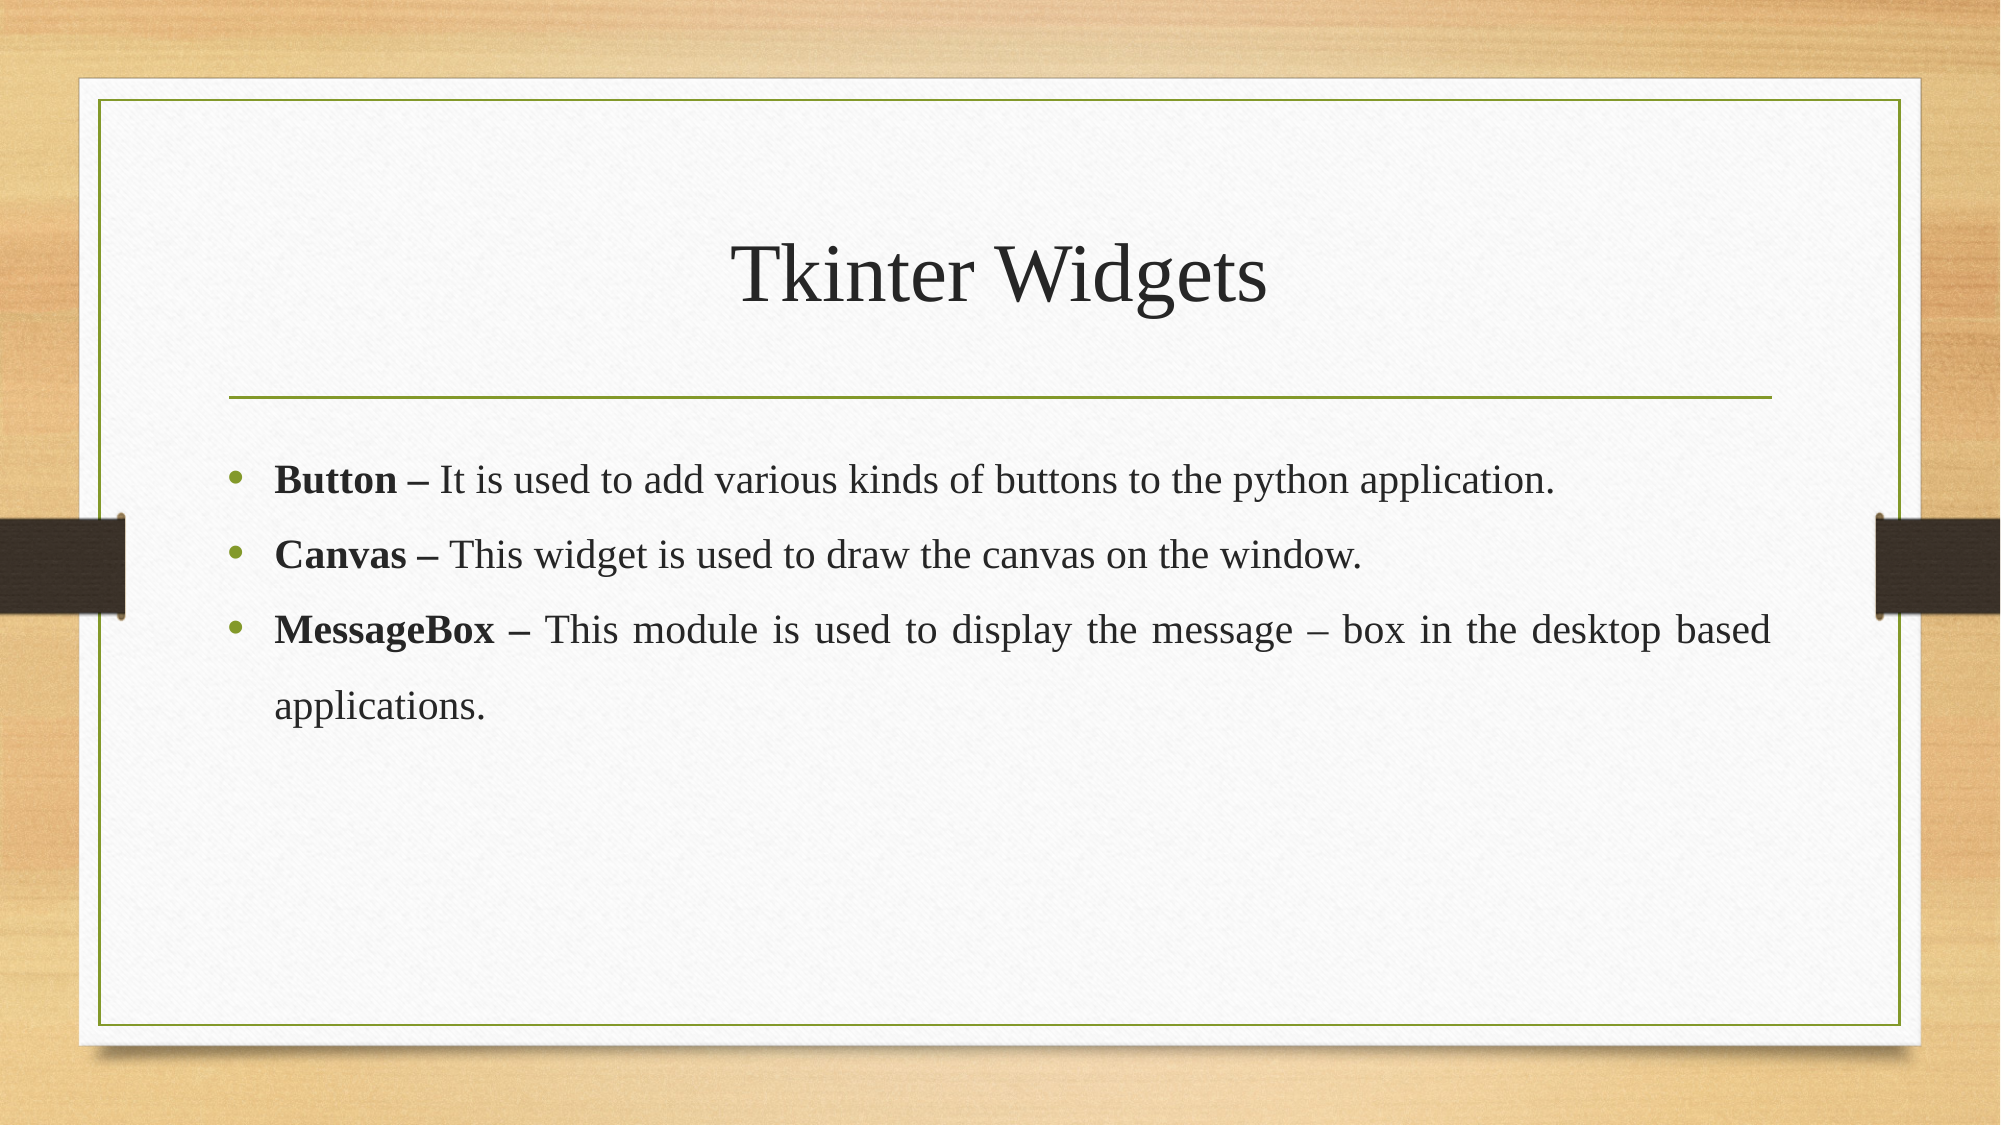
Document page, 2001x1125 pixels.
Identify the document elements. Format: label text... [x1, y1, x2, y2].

picture [0, 0, 2001, 1125]
list Button – It is used to add various kinds of buttons to the python application. Canvas – This widget is used to draw the canvas on the window. MessageBox – This module is used to display the message – box in the desktop based applications. [212, 419, 1788, 964]
title Tkinter Widgets [212, 161, 1788, 375]
